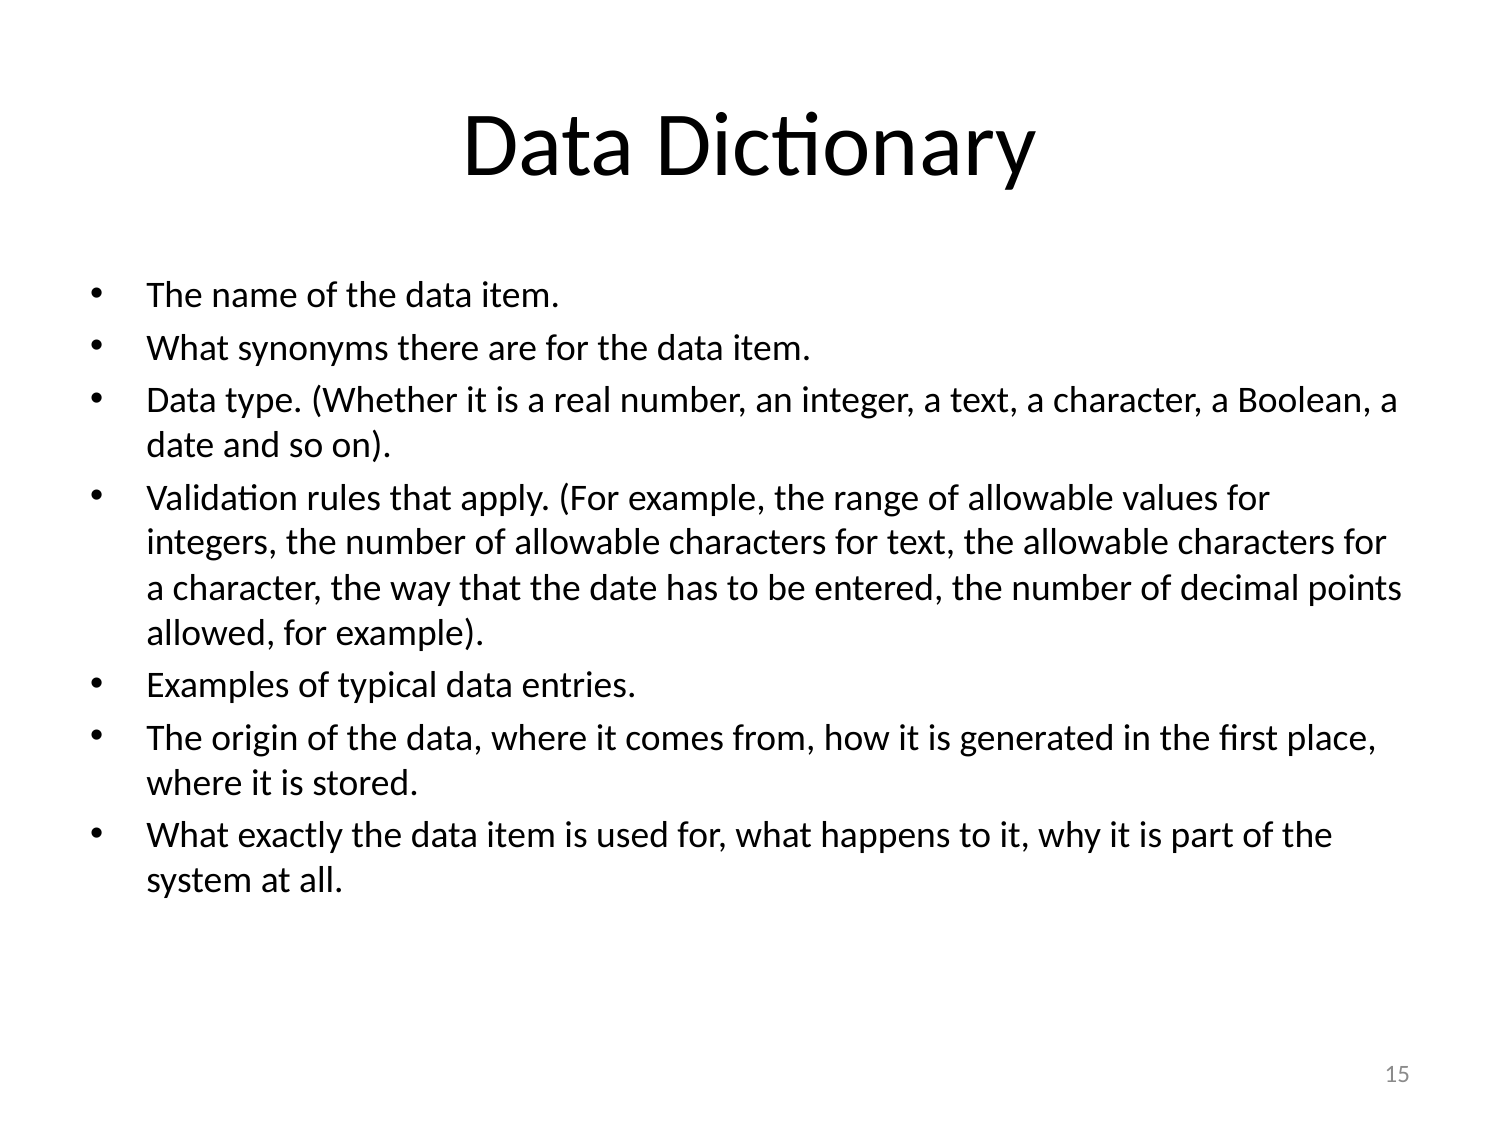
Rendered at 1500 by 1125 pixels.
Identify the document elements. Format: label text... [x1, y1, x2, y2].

slide_number 15 [1074, 1042, 1425, 1103]
list The name of the data item. What synonyms there are for the data item. Data type. (Whether it is a real number, an integer, a text, a character, a Boolean, a date and so on). Validation rules that apply. (For example, the range of allowable values for integers, the number of allowable characters for text, the allowable characters for a character, the way that the date has to be entered, the number of decimal points allowed, for example). Examples of typical data entries. The origin of the data, where it comes from, how it is generated in the first place, where it is stored. What exactly the data item is used for, what happens to it, why it is part of the system at all. [75, 262, 1425, 1005]
title Data Dictionary [75, 45, 1425, 233]
